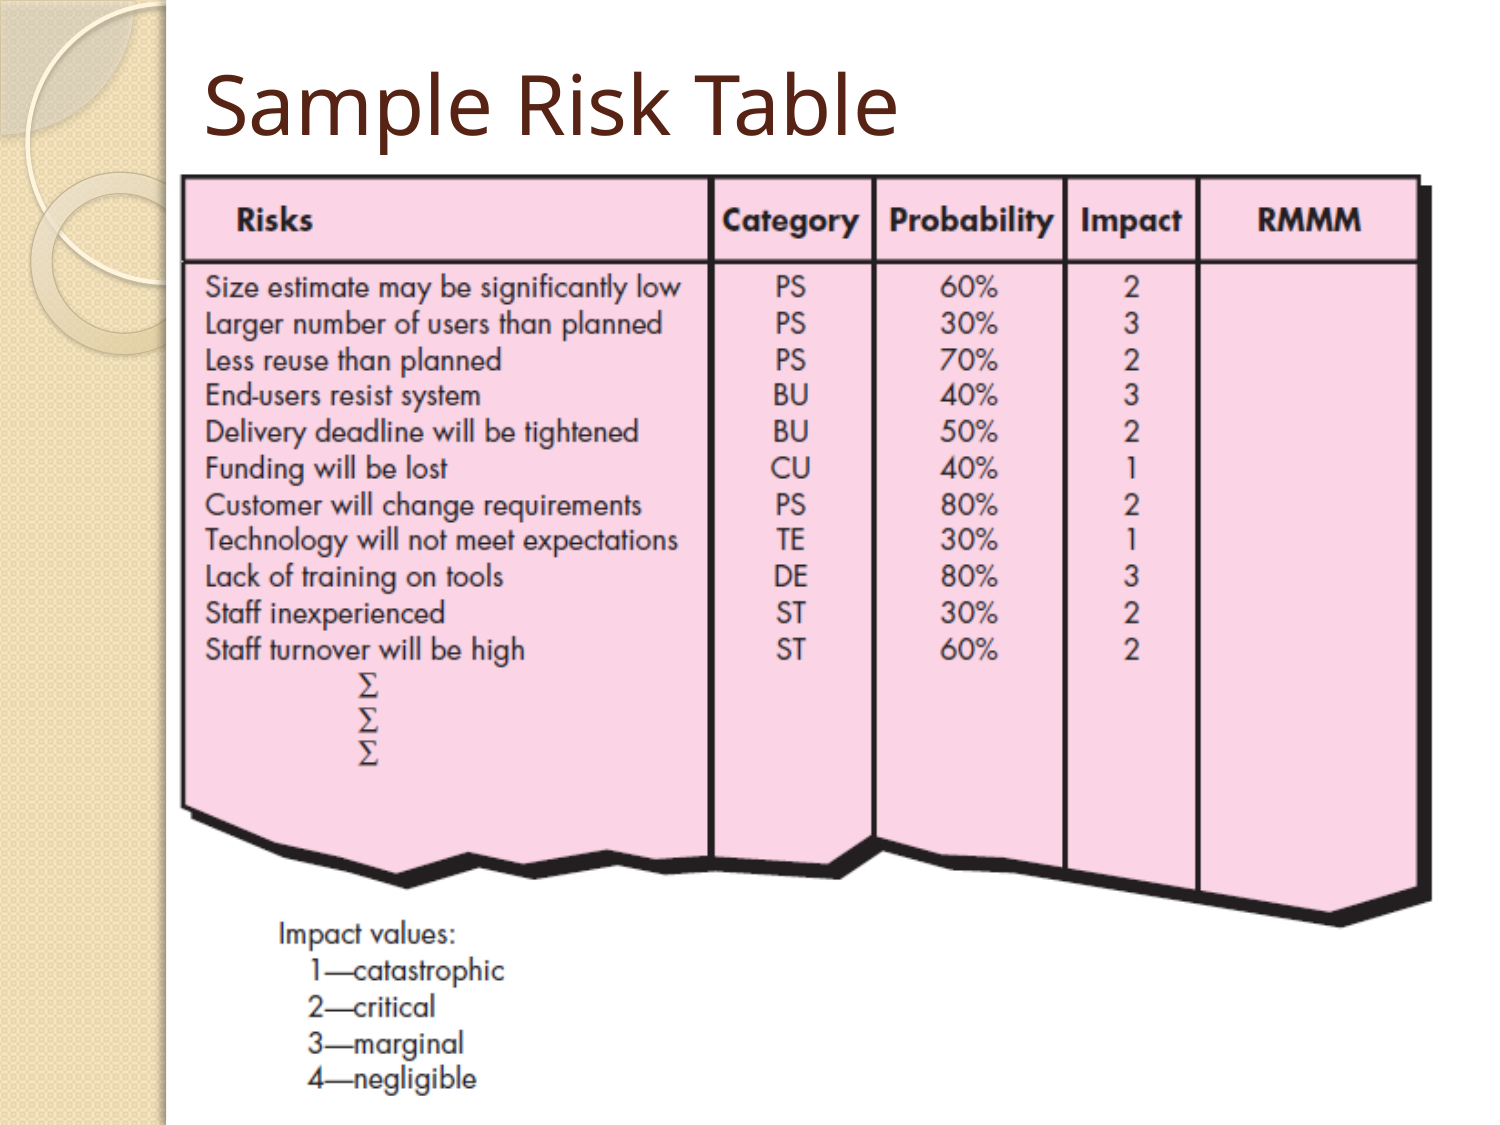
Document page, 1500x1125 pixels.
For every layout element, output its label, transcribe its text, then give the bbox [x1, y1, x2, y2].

picture [171, 162, 1443, 1097]
title Sample Risk Table [174, 37, 1405, 159]
